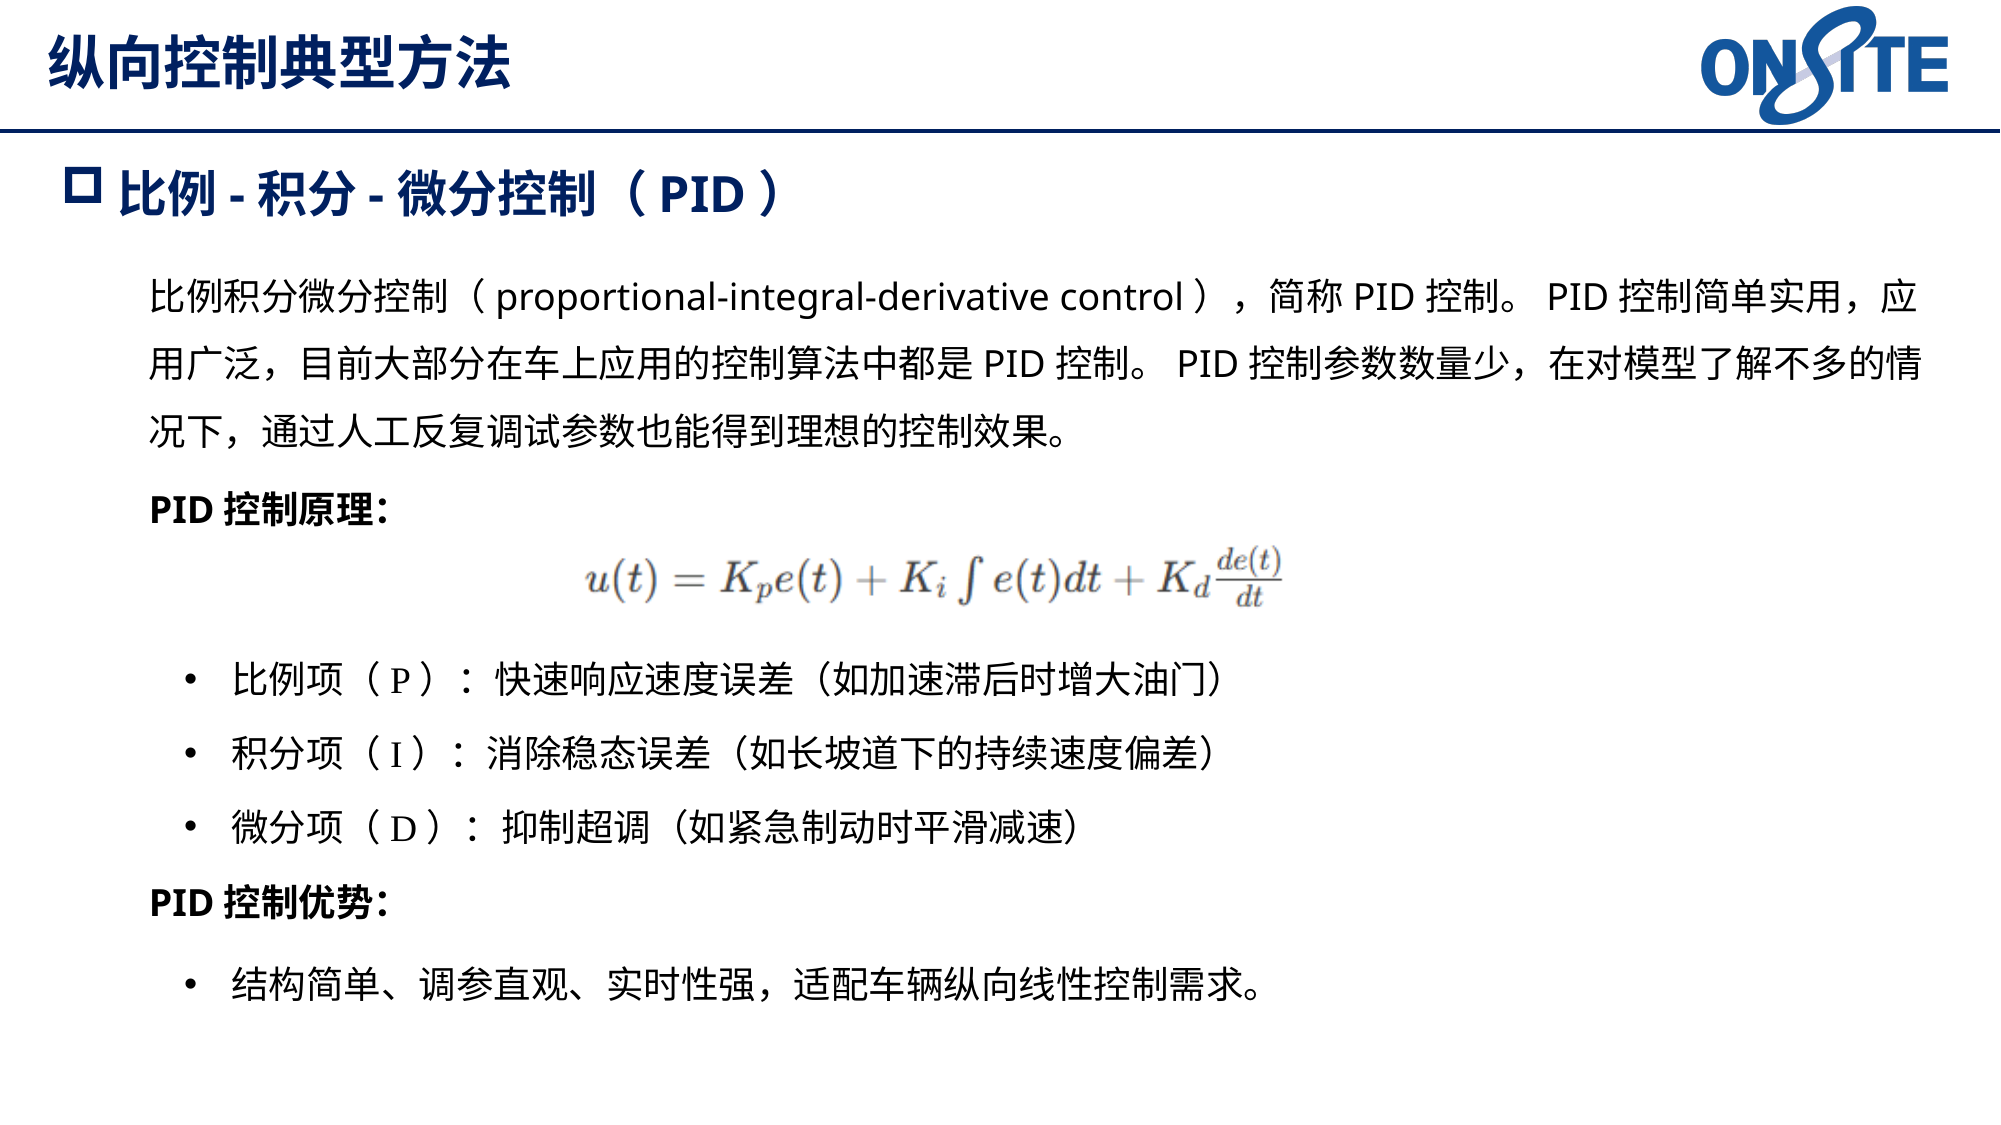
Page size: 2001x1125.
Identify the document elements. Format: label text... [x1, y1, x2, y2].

text_box PID控制优势： [134, 871, 1408, 932]
text_box PID控制原理： [134, 461, 1934, 539]
picture [1701, 6, 1948, 125]
text_box 纵向控制典型方法 [32, 25, 1463, 107]
text_box 比例积分微分控制（proportional-integral-derivative control），简称PID控制。PID控制简单实用，应用广泛，目前大部分在车上应用的控制算法中都是PID控制。PID控制参数数量少，在对模型了解不多的情况下，通过人工反复调试参数也能得到理想的控制效果。 [134, 243, 1969, 461]
picture [569, 531, 1308, 620]
text_box 比例-积分-微分控制（PID） [46, 154, 824, 230]
text_box 比例项（P）：快速响应速度误差（如加速滞后时增大油门） 积分项（I）：消除稳态误差（如长坡道下的持续速度偏差） 微分项（D）：抑制超调（如紧急制动时平滑减速） [169, 626, 1307, 856]
text_box 结构简单、调参直观、实时性强，适配车辆纵向线性控制需求。 [169, 953, 1443, 1013]
